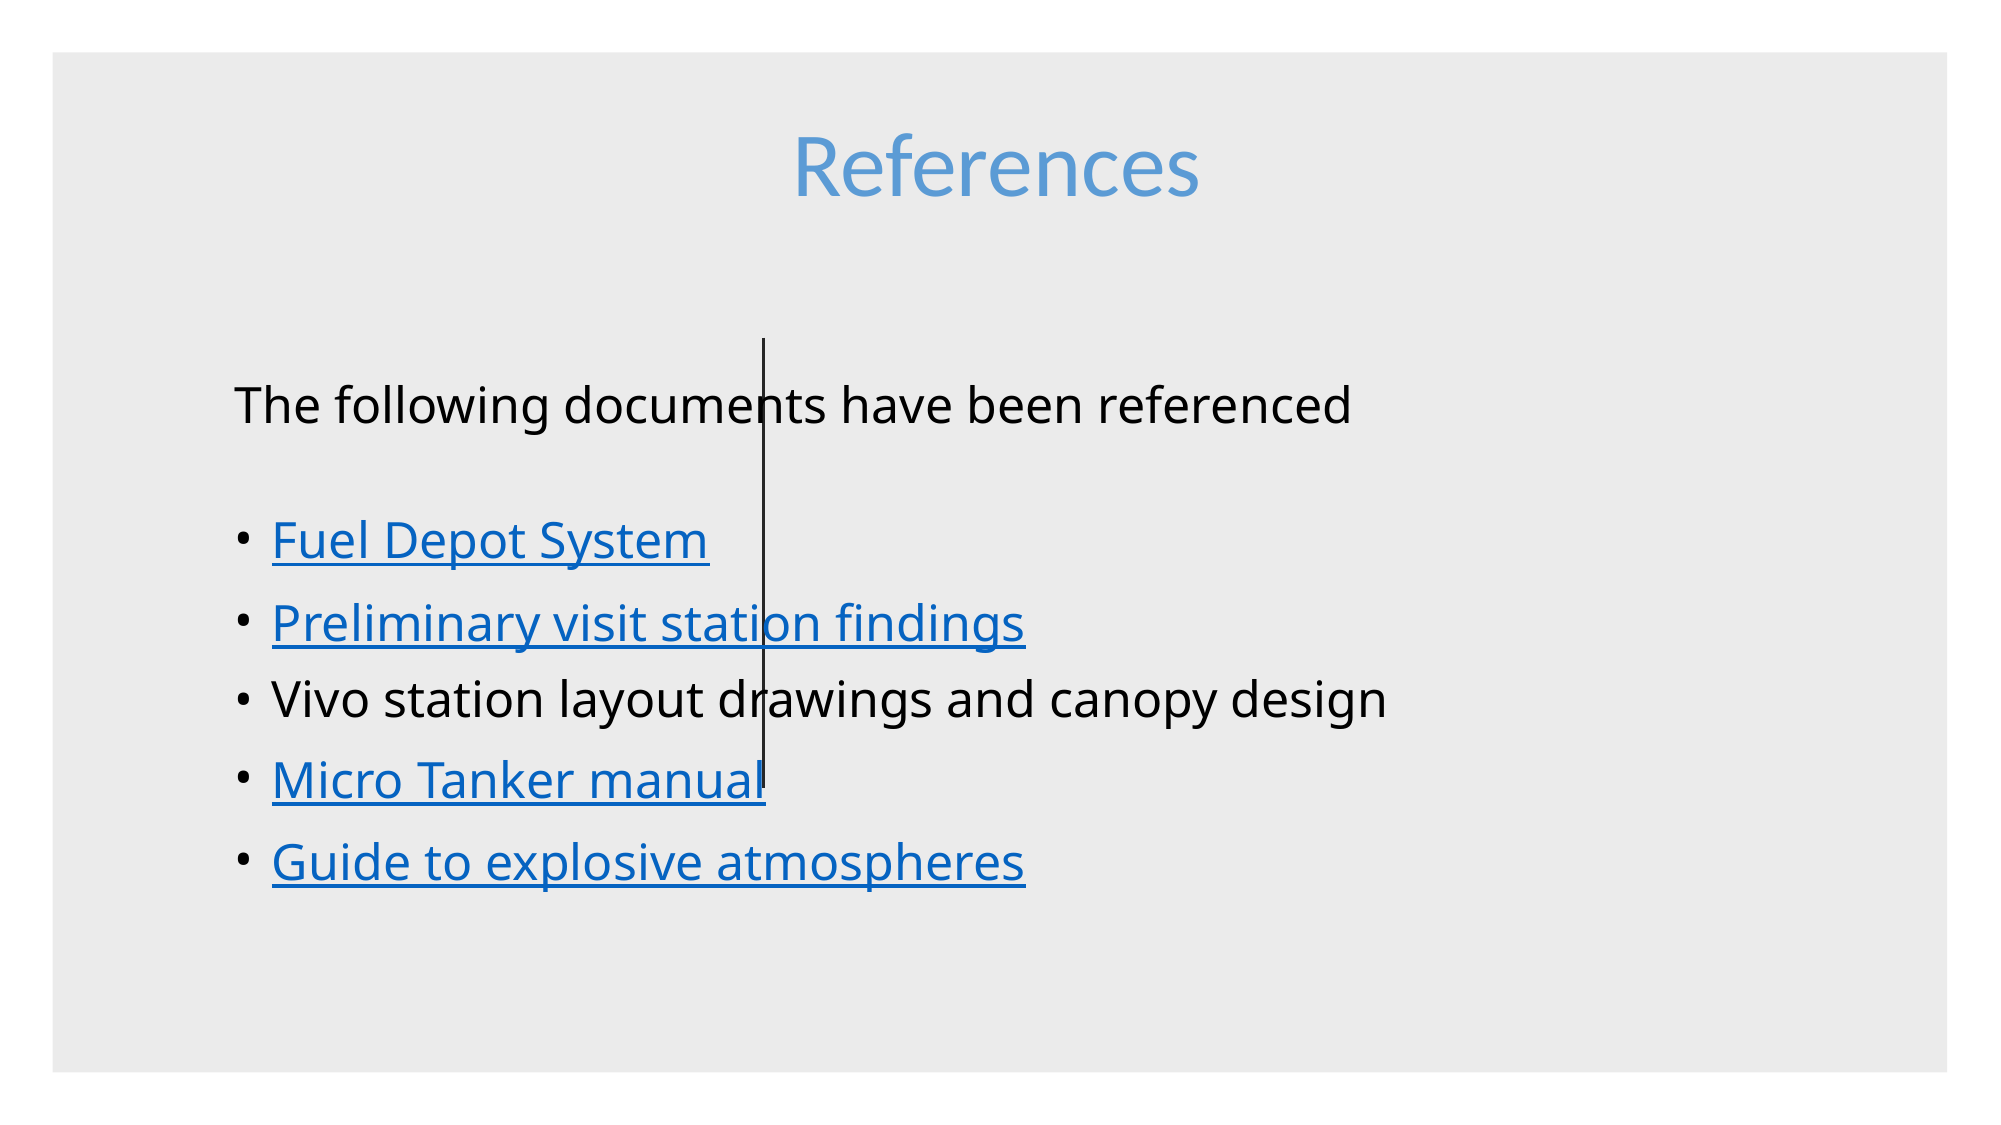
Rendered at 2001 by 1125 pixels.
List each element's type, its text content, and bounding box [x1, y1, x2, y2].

list The following documents have been referenced Fuel Depot System Preliminary visit station findings Vivo station layout drawings and canopy design Micro Tanker manual Guide to explosive atmospheres [219, 321, 1857, 967]
title References [124, 106, 1870, 228]
text_box [52, 52, 1948, 1073]
